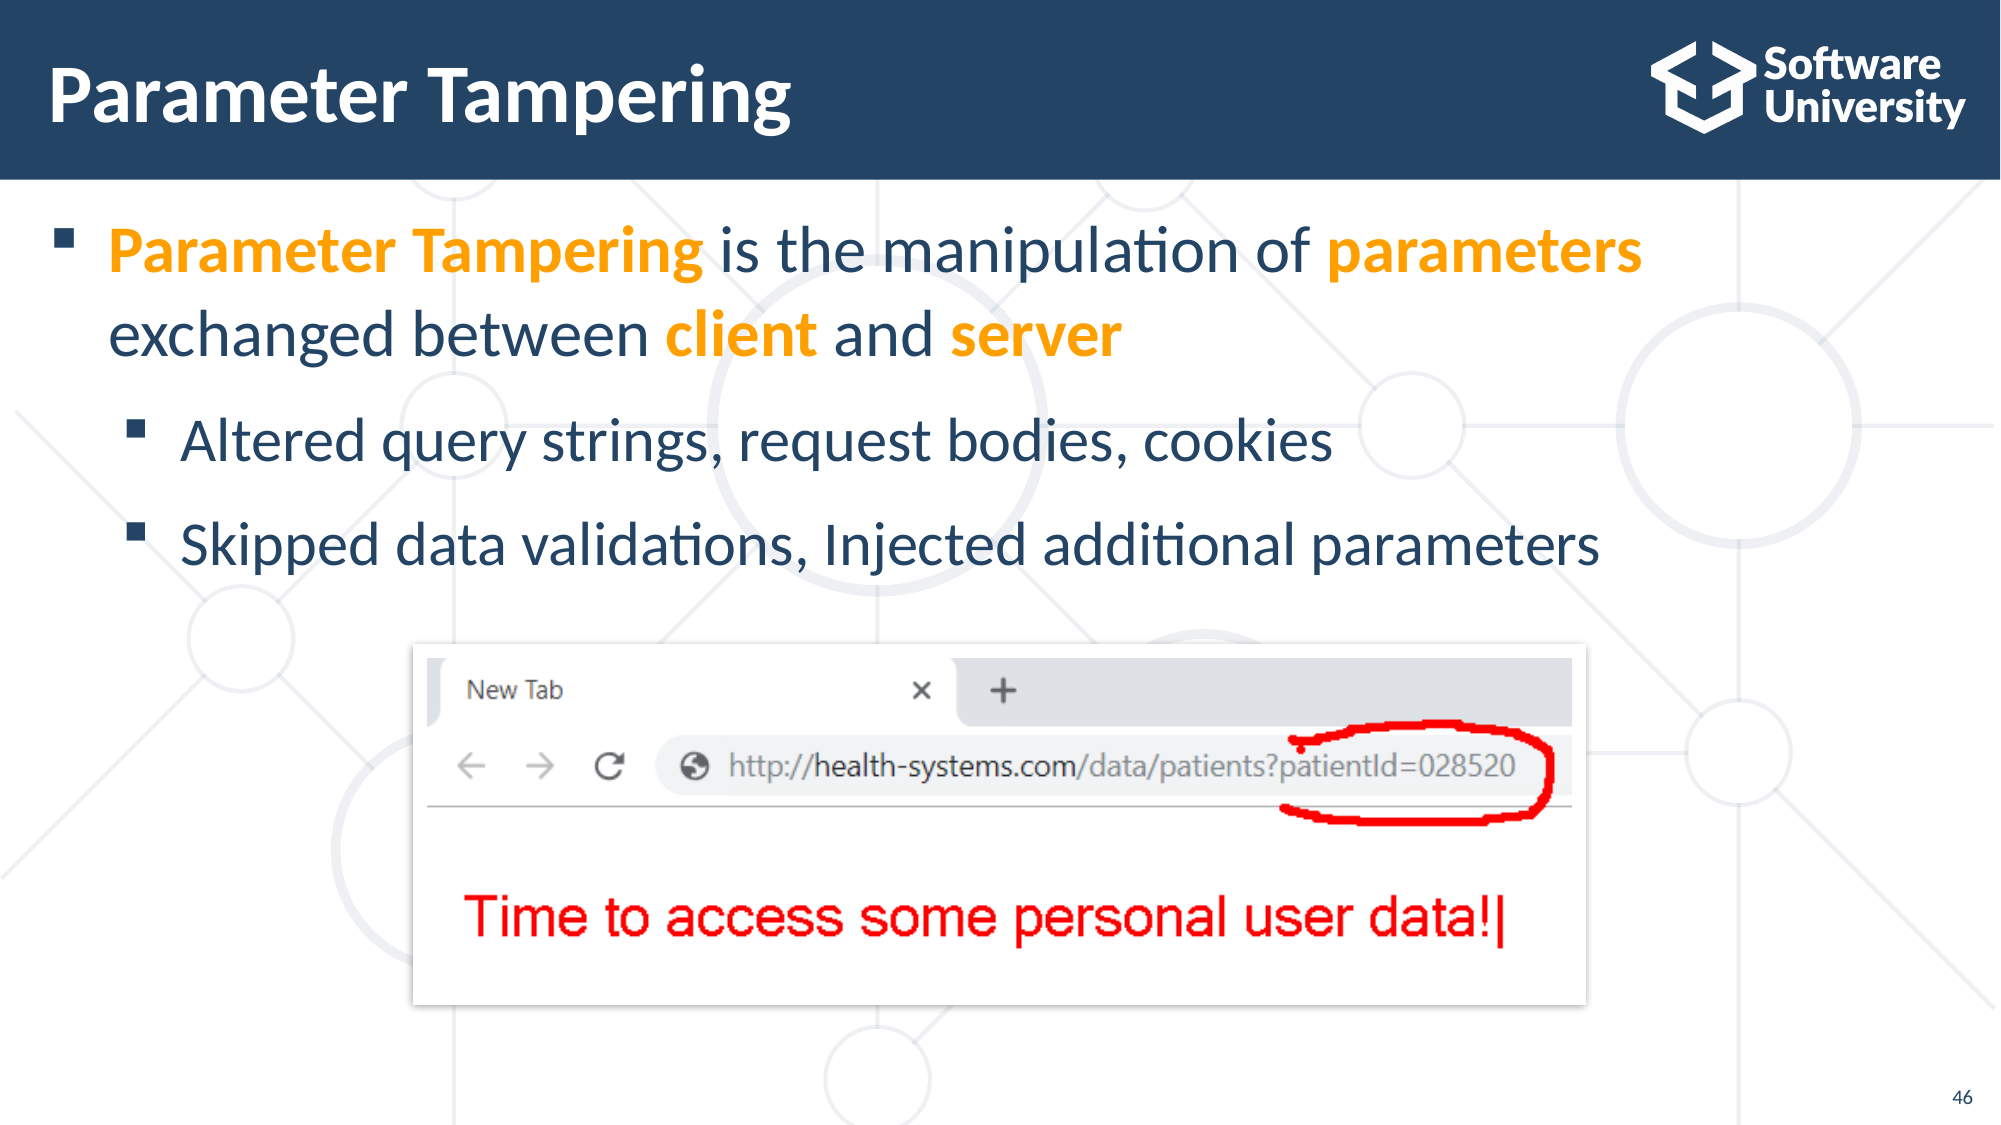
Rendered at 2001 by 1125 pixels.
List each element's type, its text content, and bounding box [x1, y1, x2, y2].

slide_number 46 [1927, 1067, 1989, 1117]
list Parameter Tampering is the manipulation of parameters exchanged between client and server Altered query strings, request bodies, cookies Skipped data validations, Injected additional parameters [31, 196, 1968, 1050]
picture [427, 658, 1572, 991]
title Parameter Tampering [31, 16, 1625, 162]
picture [1651, 41, 1966, 134]
